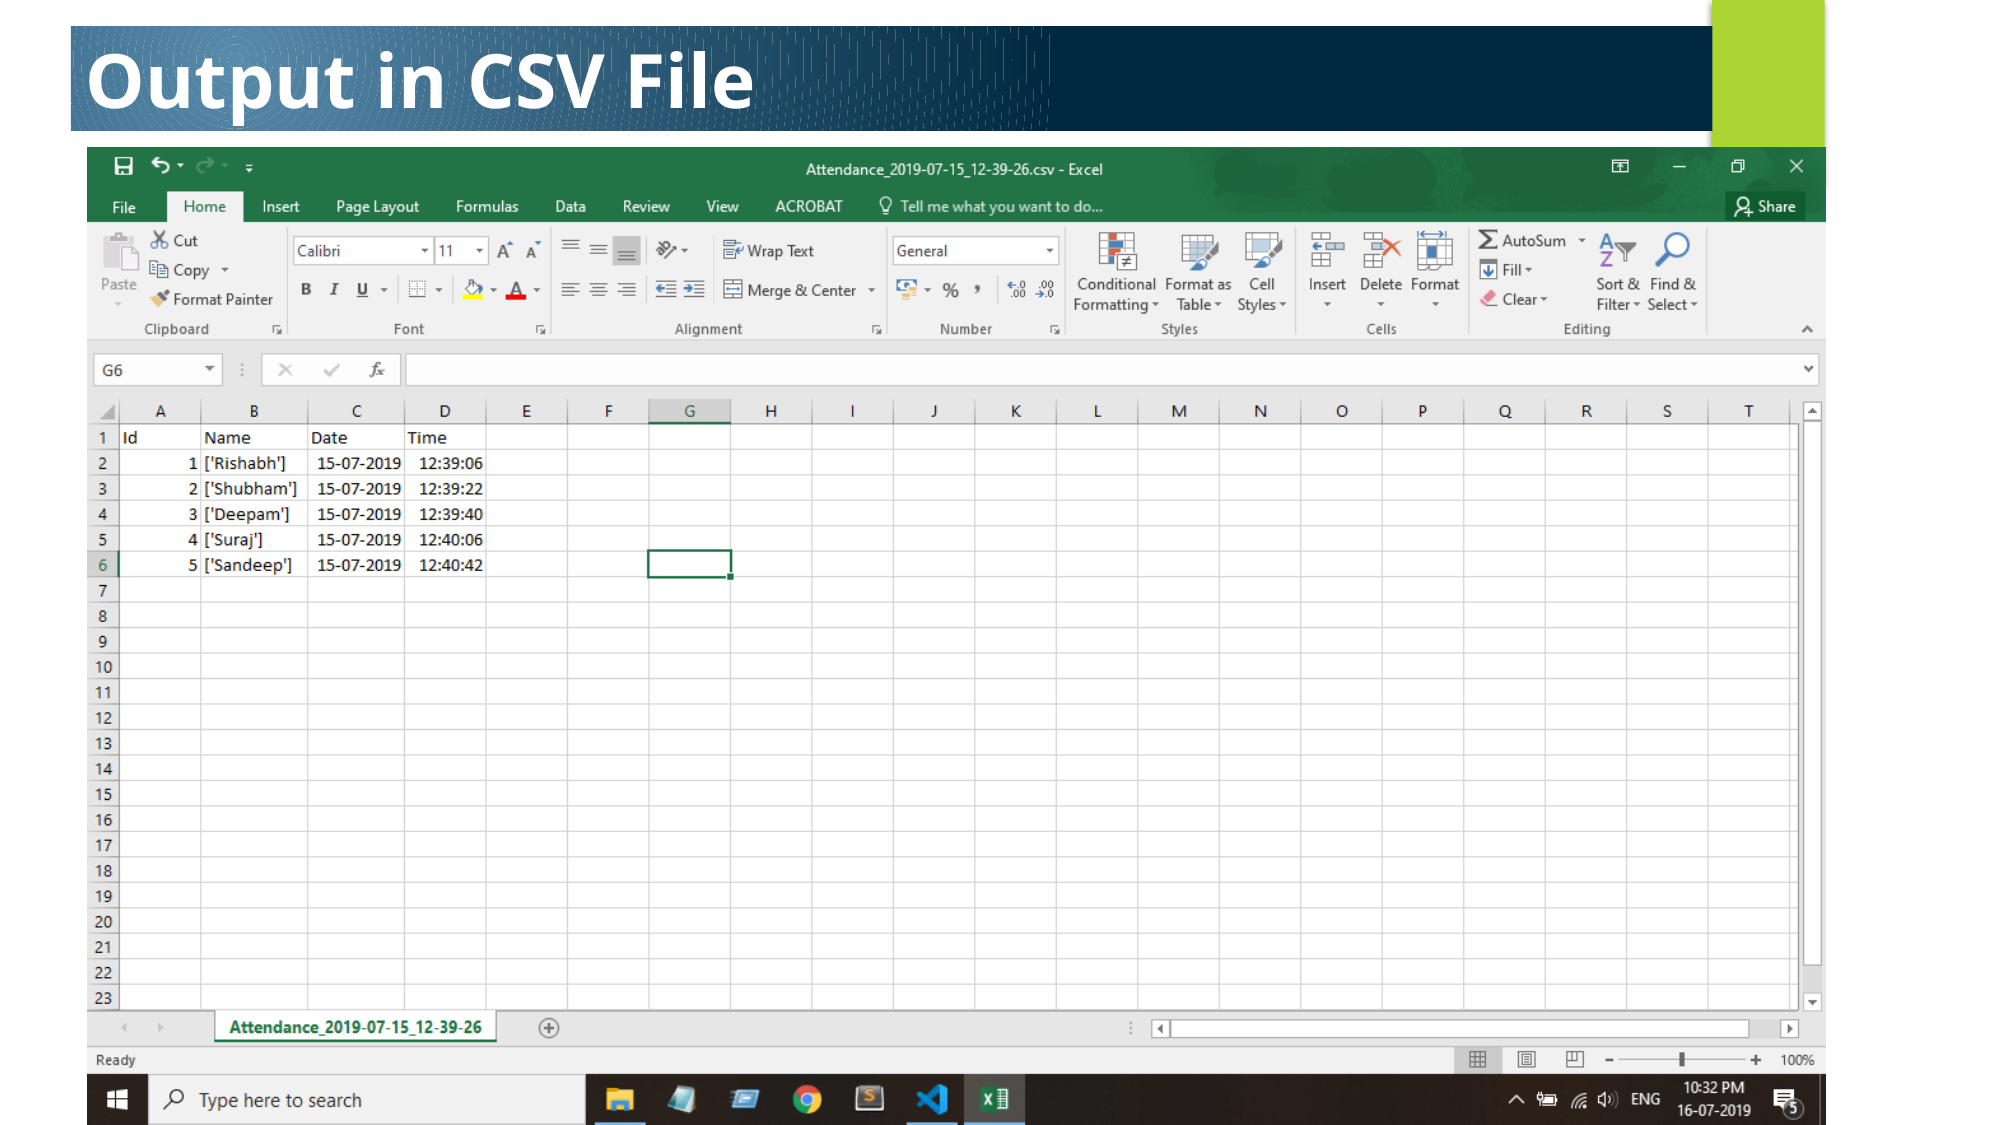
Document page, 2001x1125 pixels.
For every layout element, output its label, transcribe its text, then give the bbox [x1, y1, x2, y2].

picture [86, 147, 1826, 1125]
text_box Output in CSV File [70, 26, 1713, 131]
